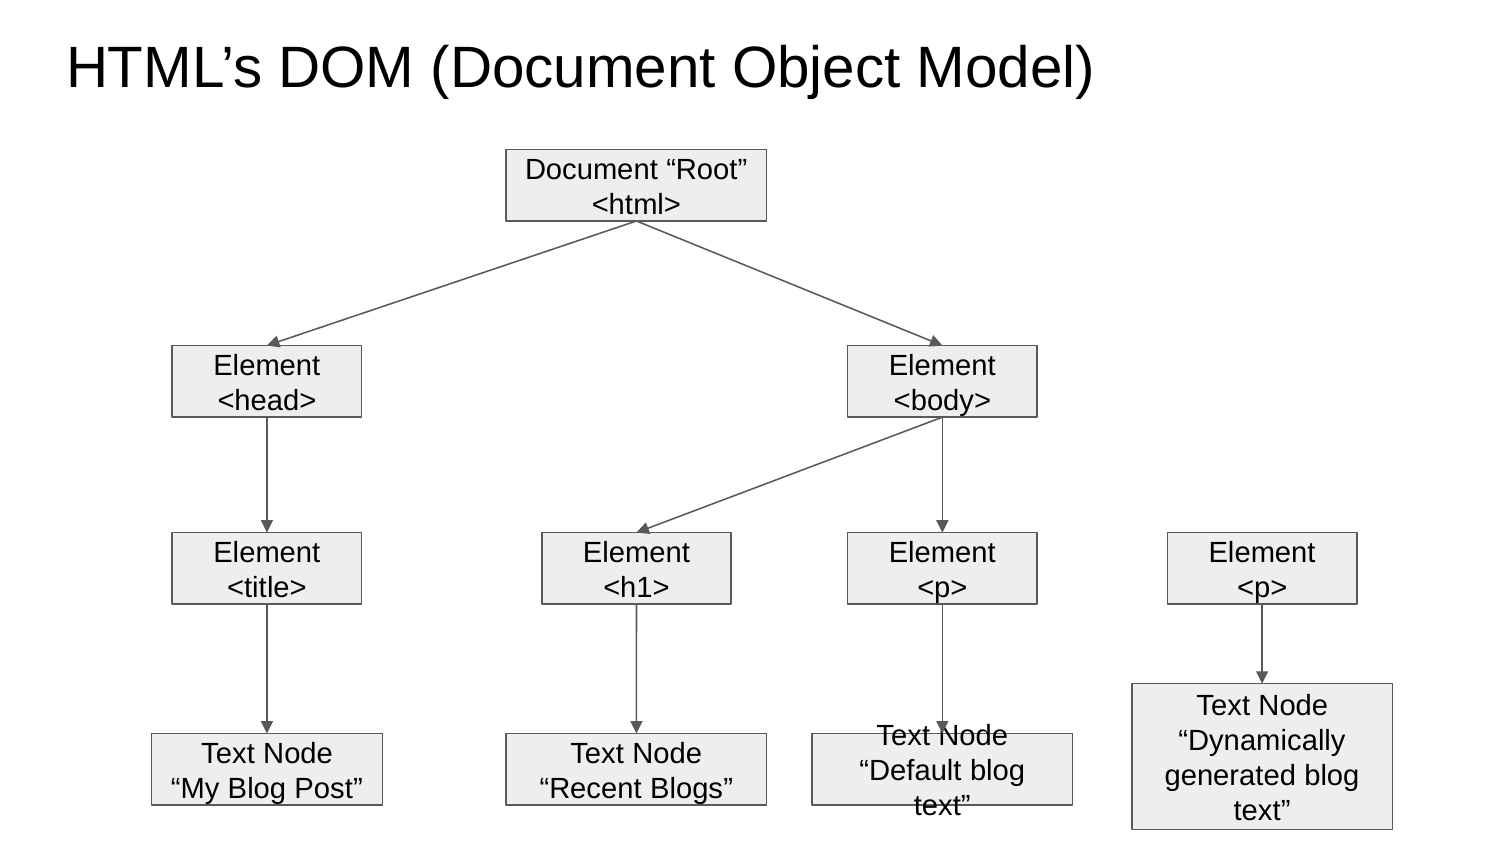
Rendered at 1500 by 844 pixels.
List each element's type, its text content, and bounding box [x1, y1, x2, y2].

text_box Element <title> [172, 532, 362, 605]
text_box Text Node “Default blog text” [812, 733, 1073, 805]
text_box Element <h1> [541, 532, 732, 605]
text_box Document “Root” <html> [506, 149, 767, 219]
text_box Element <p> [847, 532, 1038, 605]
text_box Text Node “Dynamically generated blog text” [1131, 683, 1393, 830]
text_box Text Node “Recent Blogs” [506, 733, 767, 805]
text_box Element <body> [847, 345, 1038, 418]
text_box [636, 220, 943, 346]
text_box Text Node “My Blog Post” [151, 733, 383, 805]
text_box Element <head> [172, 345, 362, 418]
title HTML’s DOM (Document Object Model) [51, 14, 1449, 109]
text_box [636, 417, 942, 533]
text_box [266, 220, 635, 346]
text_box Element <p> [1167, 532, 1357, 605]
